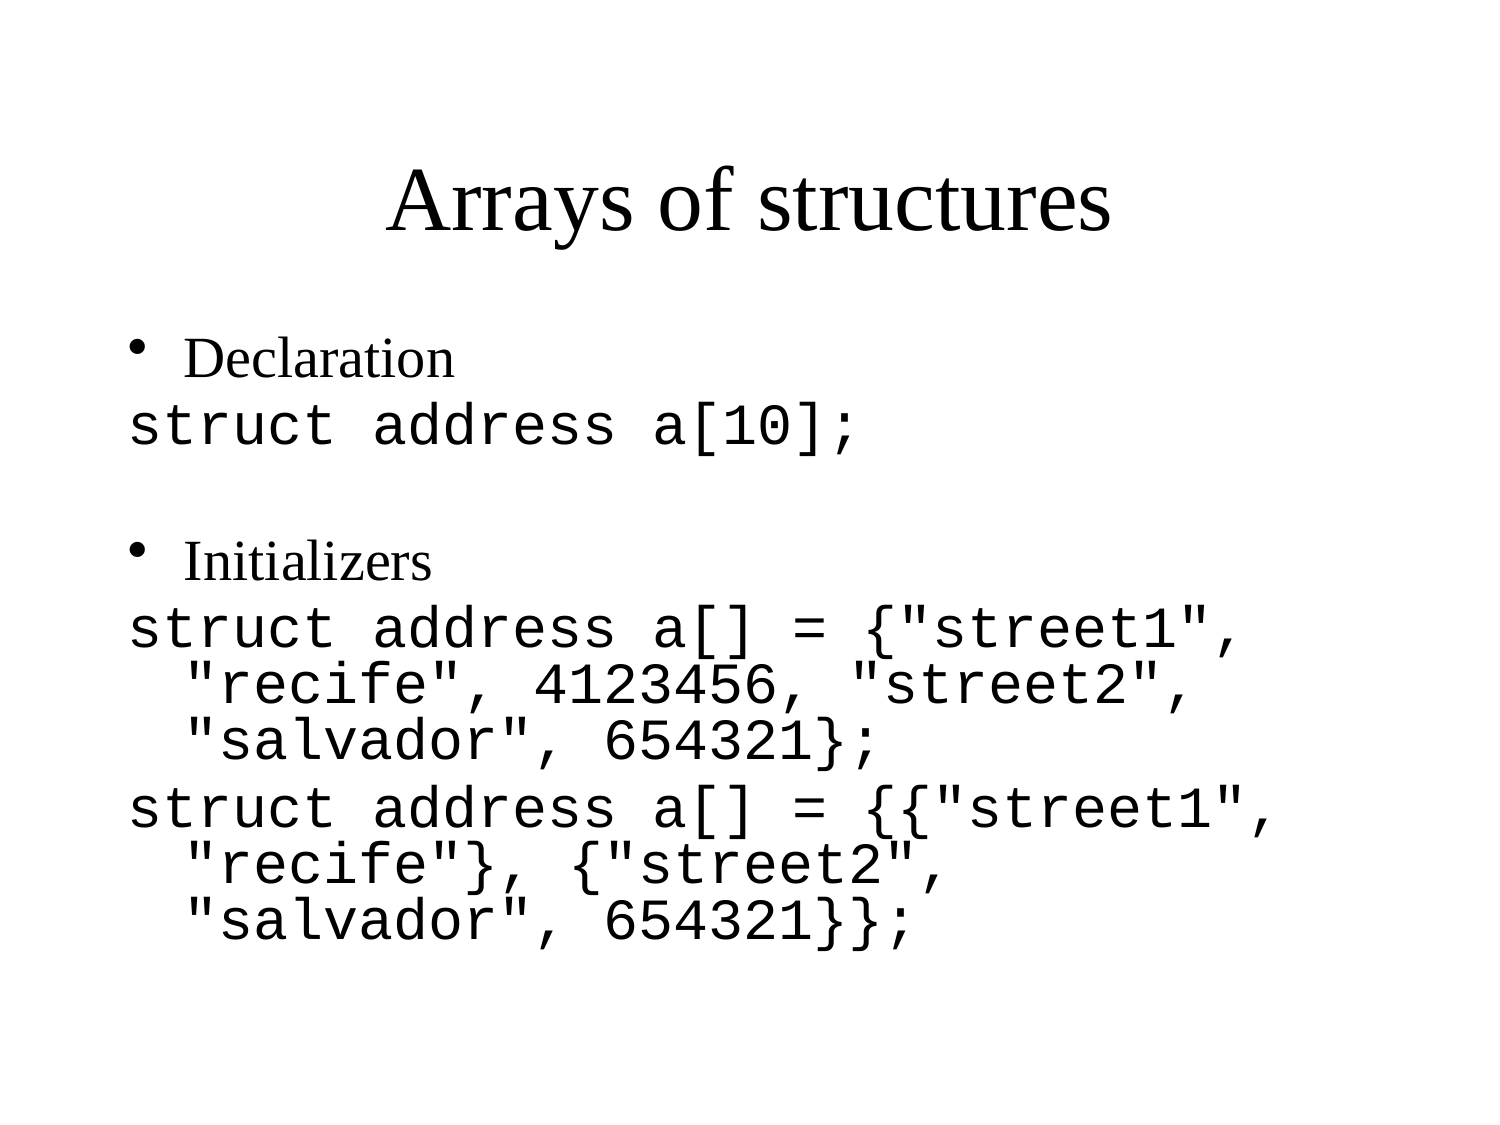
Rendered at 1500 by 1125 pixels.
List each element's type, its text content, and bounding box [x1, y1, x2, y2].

title Arrays of structures [112, 99, 1388, 288]
list Declaration struct address a[10]; Initializers struct address a[] = {"street1", "recife", 4123456, "street2", "salvador", 654321}; struct address a[] = {{"street1", "recife"}, {"street2", "salvador", 654321}}; [112, 324, 1388, 1000]
